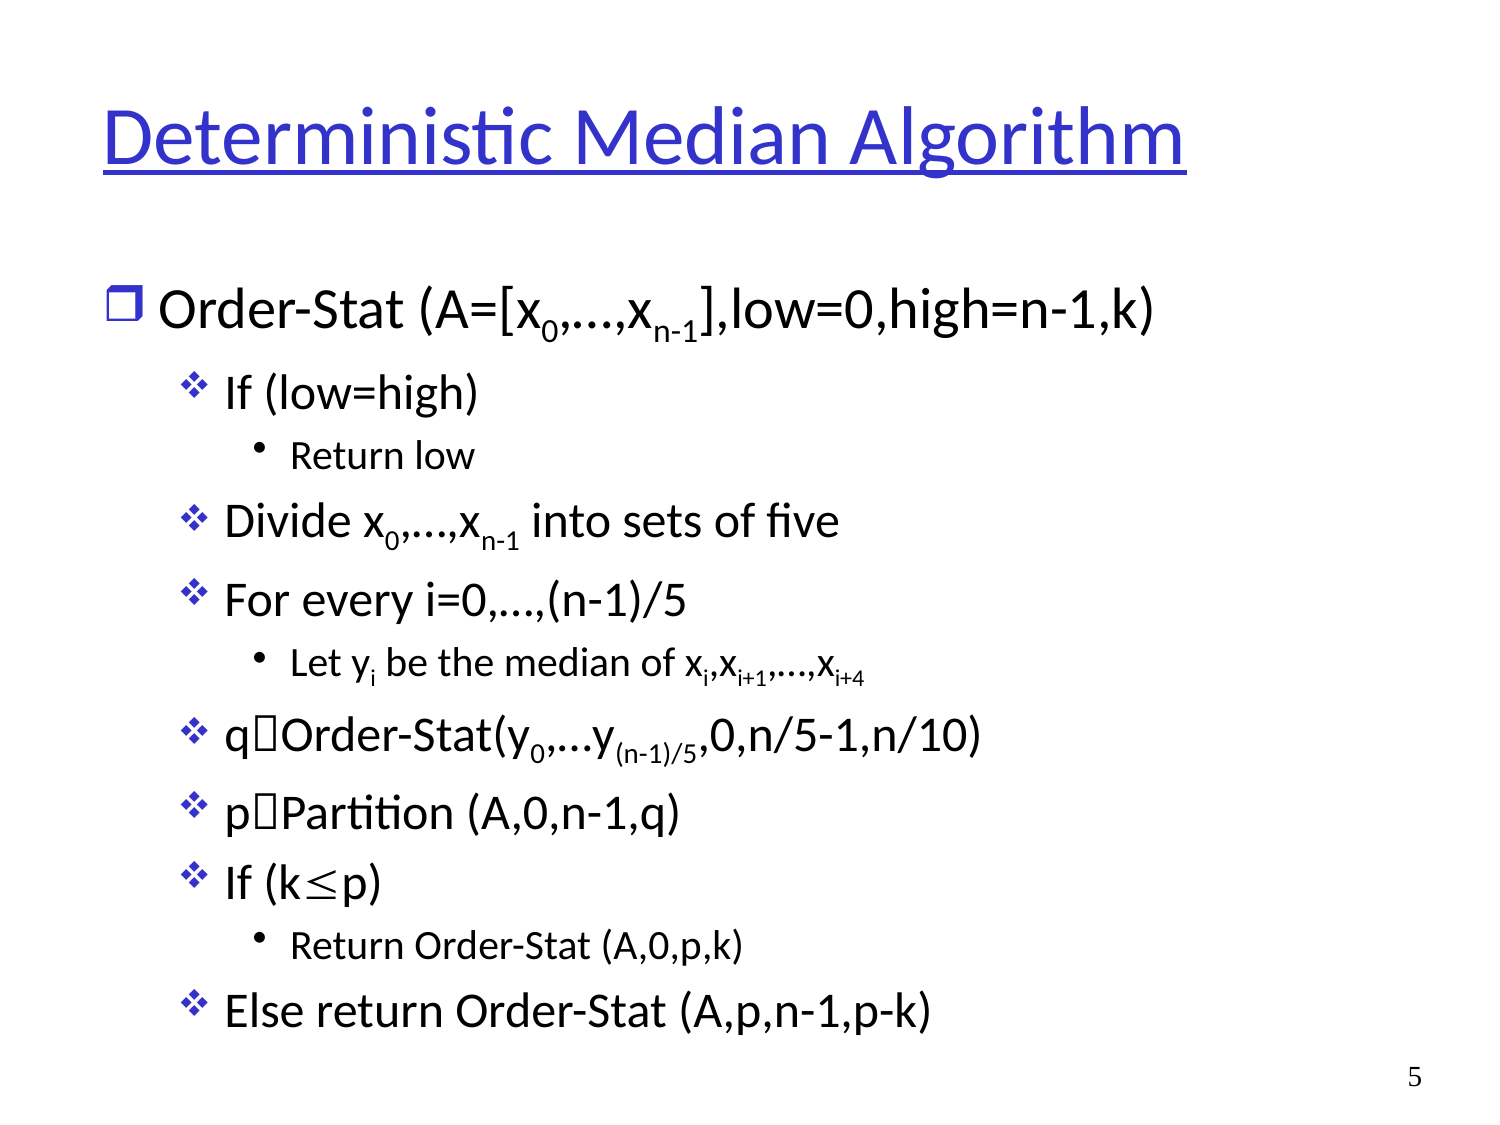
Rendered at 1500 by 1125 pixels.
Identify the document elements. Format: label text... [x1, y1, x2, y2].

slide_number 5 [1362, 1050, 1438, 1125]
list Order-Stat (A=[x0,…,xn-1],low=0,high=n-1,k) If (low=high) Return low Divide x0,…,xn-1 into sets of five For every i=0,…,(n-1)/5 Let yi be the median of xi,xi+1,…,xi+4 qOrder-Stat(y0,…y(n-1)/5,0,n/5-1,n/10) pPartition (A,0,n-1,q) If (kp) Return Order-Stat (A,0,p,k) Else return Order-Stat (A,p,n-1,p-k) [87, 262, 1363, 1025]
title Deterministic Median Algorithm [87, 37, 1363, 225]
